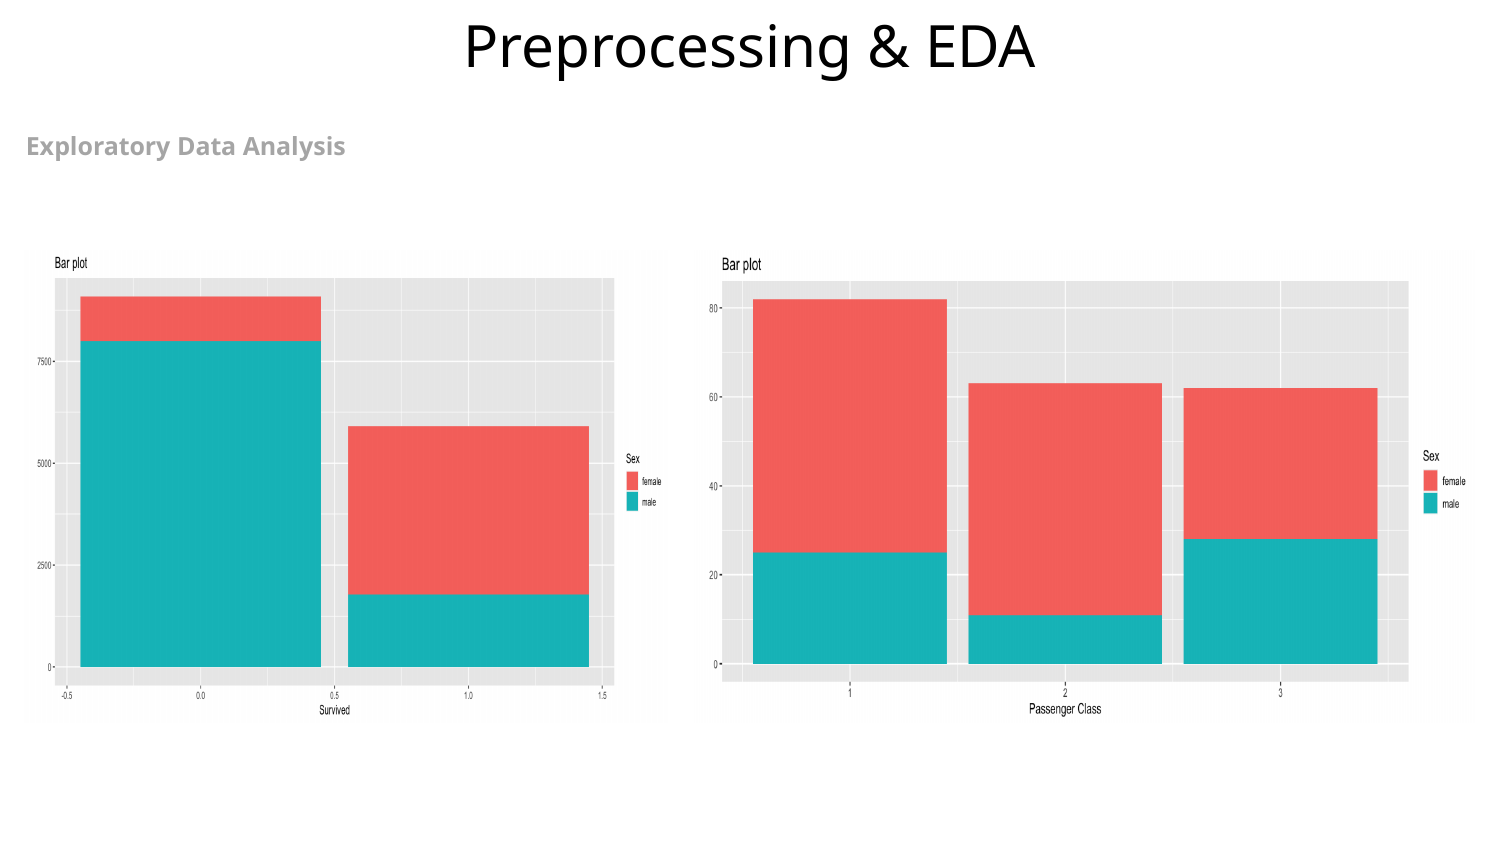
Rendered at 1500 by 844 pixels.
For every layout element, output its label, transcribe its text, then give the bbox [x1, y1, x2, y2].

title Preprocessing & EDA [327, 13, 1173, 85]
text_box Exploratory Data Analysis [10, 115, 1444, 175]
picture [693, 250, 1475, 723]
picture [24, 250, 669, 723]
